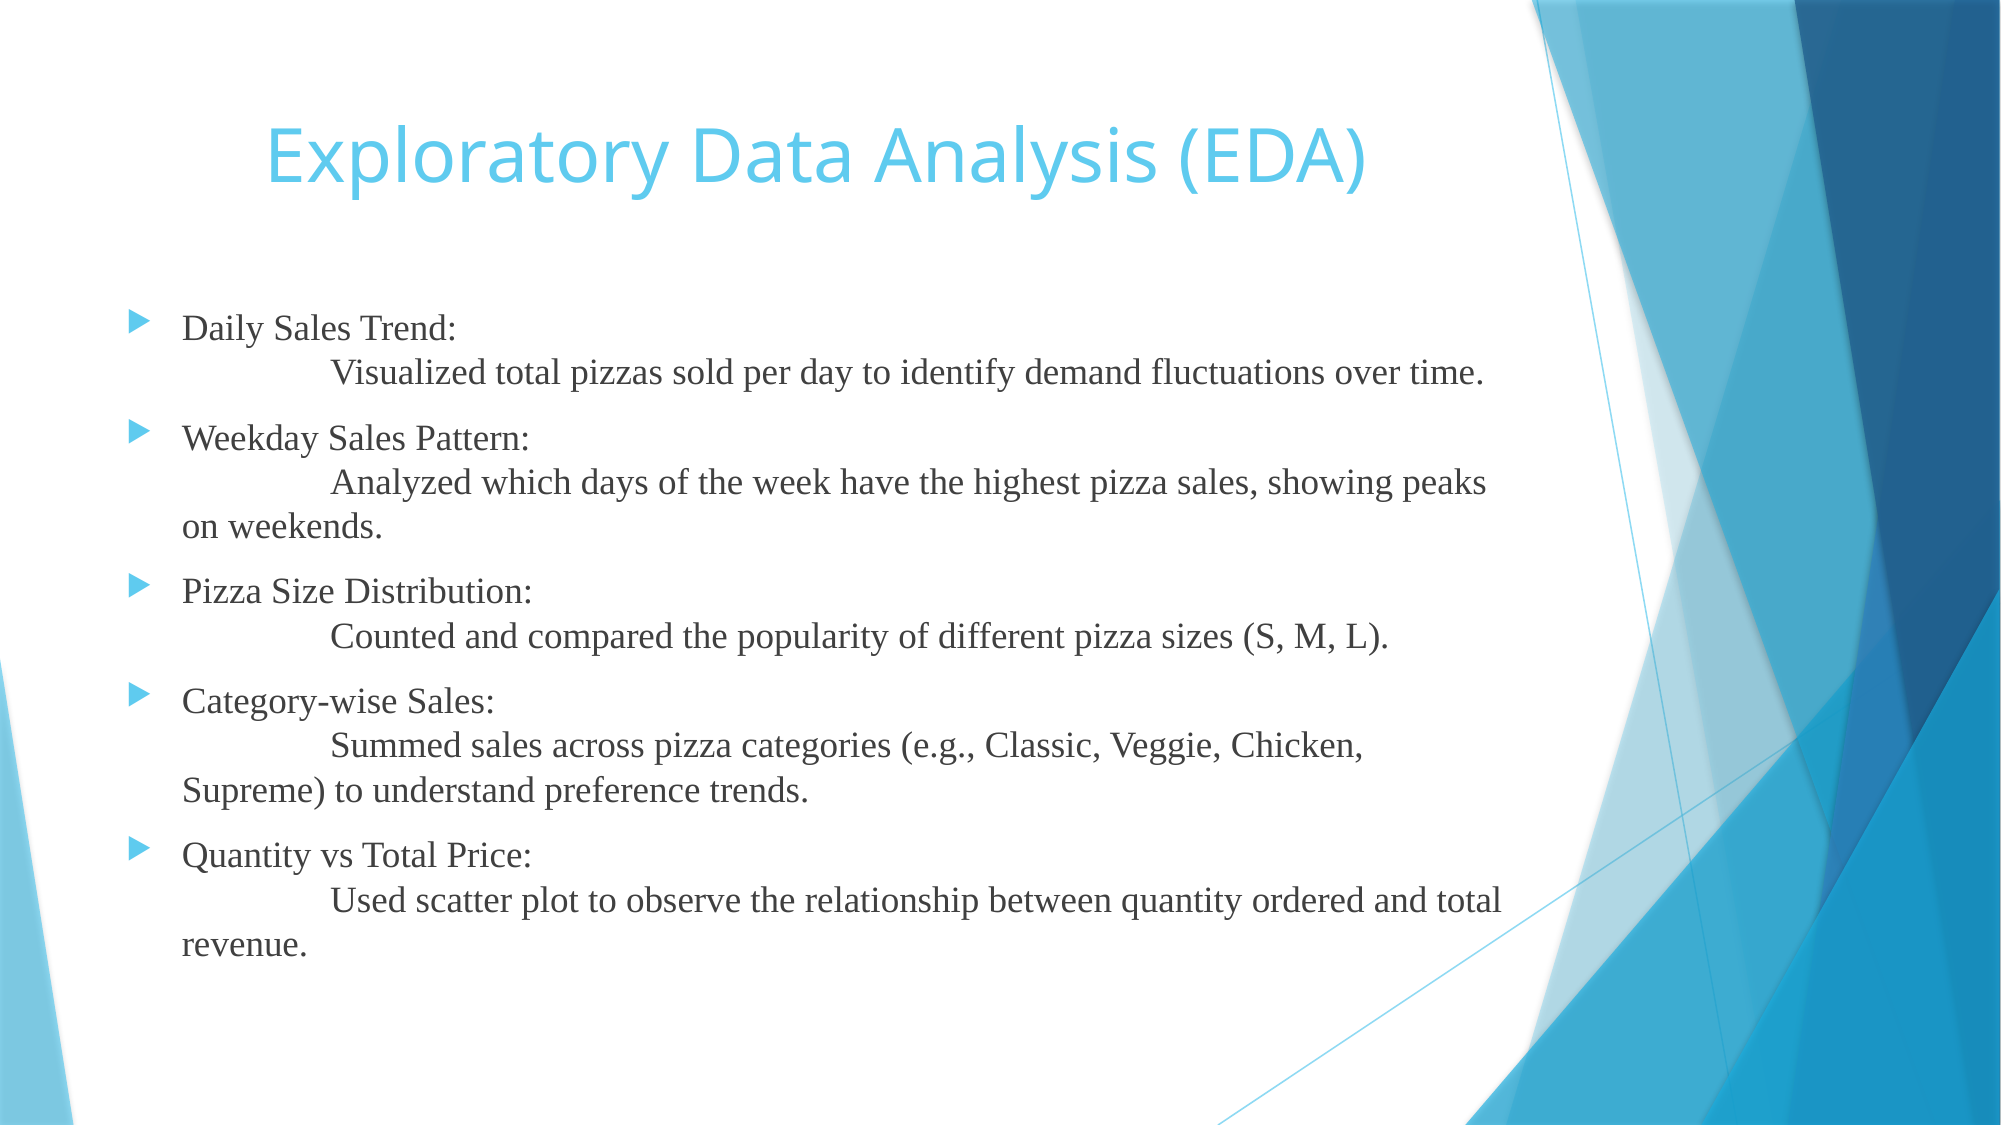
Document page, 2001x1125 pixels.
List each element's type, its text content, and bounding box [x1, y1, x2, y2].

title Exploratory Data Analysis (EDA) [111, 99, 1522, 295]
list Daily Sales Trend: Visualized total pizzas sold per day to identify demand fluctuations over time. Weekday Sales Pattern: Analyzed which days of the week have the highest pizza sales, showing peaks on weekends. Pizza Size Distribution: Counted and compared the popularity of different pizza sizes (S, M, L). Category-wise Sales: Summed sales across pizza categories (e.g., Classic, Veggie, Chicken, Supreme) to understand preference trends. Quantity vs Total Price: Used scatter plot to observe the relationship between quantity ordered and total revenue. [111, 295, 1522, 991]
